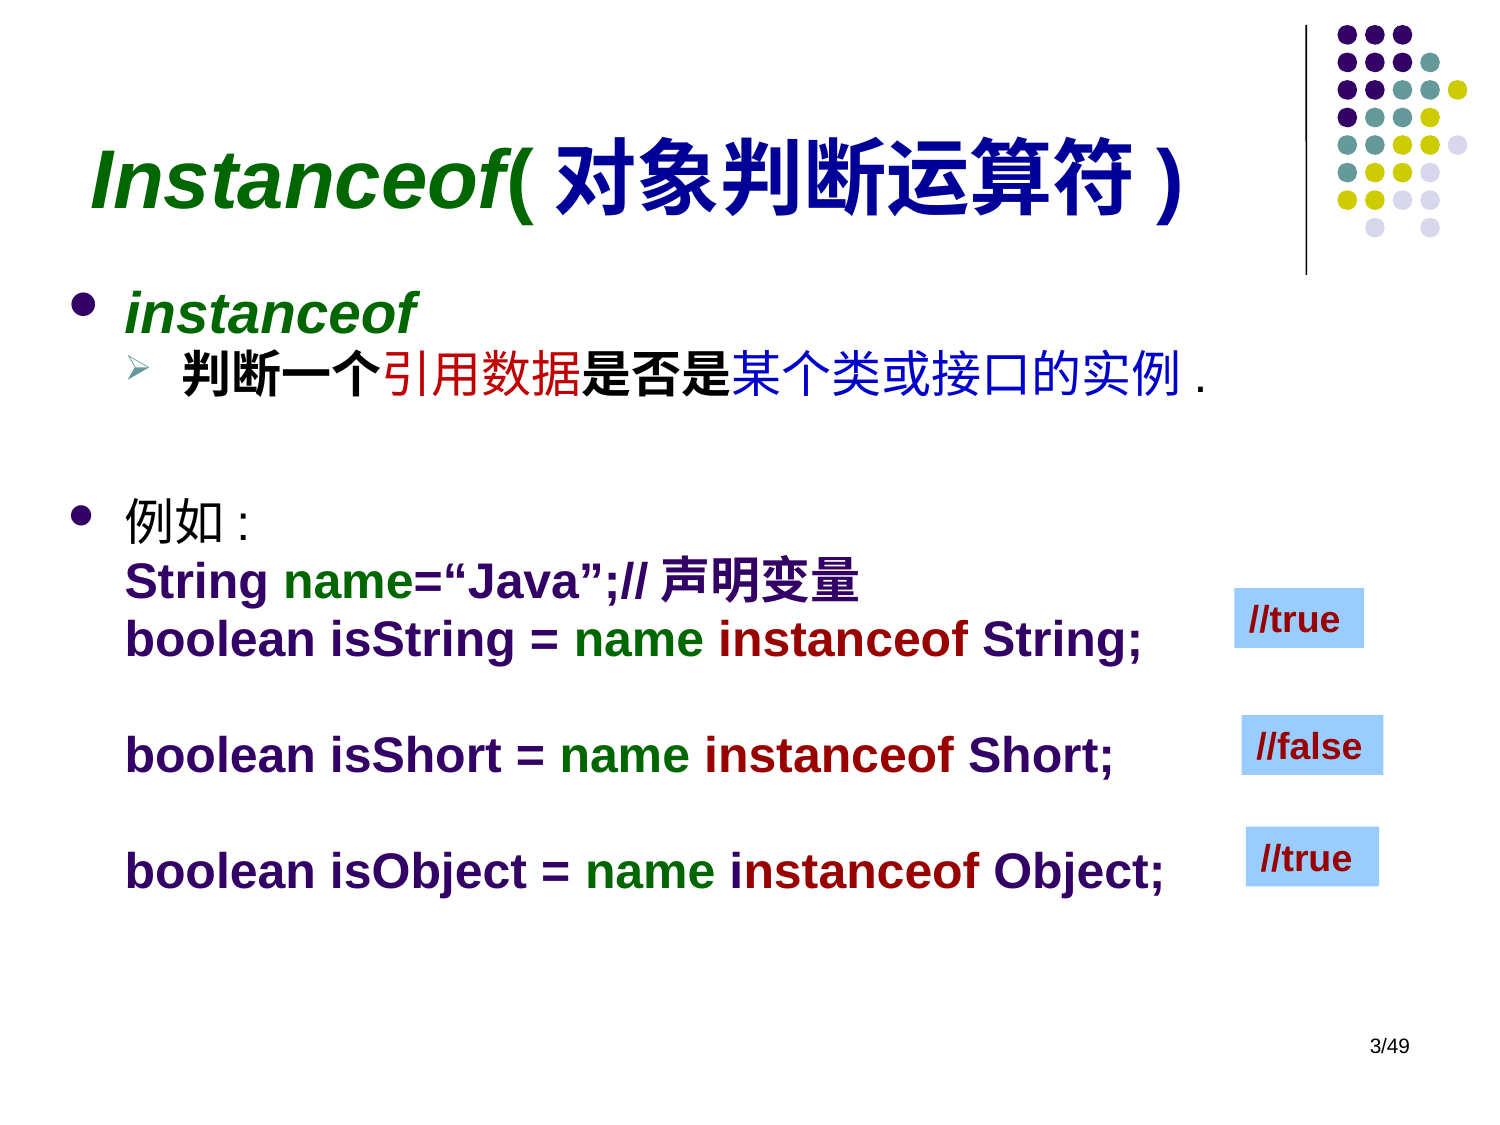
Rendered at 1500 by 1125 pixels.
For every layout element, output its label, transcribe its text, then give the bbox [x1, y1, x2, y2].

text_box //true [1245, 826, 1380, 887]
list instanceof 判断一个引用数据是否是某个类或接口的实例. 例如: String name=“Java”;//声明变量 boolean isString = name instanceof String; boolean isShort = name instanceof Short; boolean isObject = name instanceof Object; [52, 280, 1470, 1007]
text_box //true [1234, 588, 1365, 648]
slide_number 3/49 [1074, 1024, 1426, 1101]
text_box //false [1241, 715, 1384, 775]
title Instanceof(对象判断运算符) [74, 19, 1313, 233]
